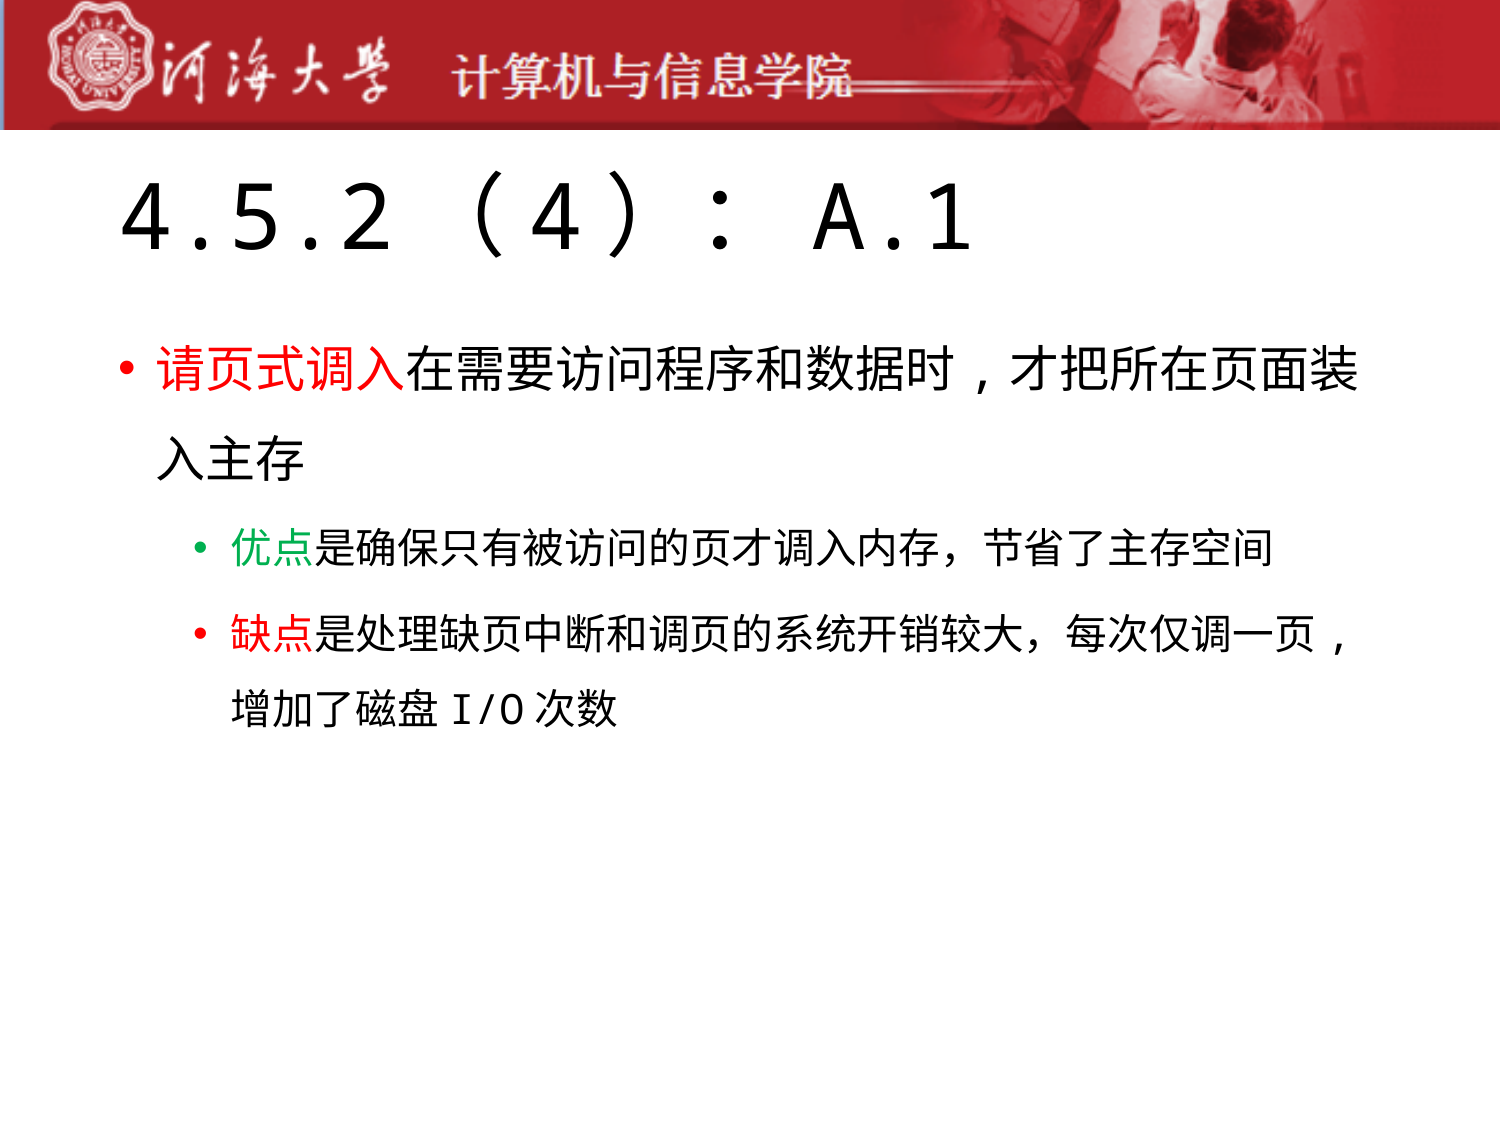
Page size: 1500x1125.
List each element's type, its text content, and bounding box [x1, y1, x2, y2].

picture [0, 0, 1500, 130]
list 请页式调入在需要访问程序和数据时,才把所在页面装入主存 优点是确保只有被访问的页才调入内存，节省了主存空间 缺点是处理缺页中断和调页的系统开销较大，每次仅调一页,增加了磁盘I/O次数 [103, 299, 1397, 1014]
title 4.5.2（4）：A.1 [103, 59, 1397, 278]
